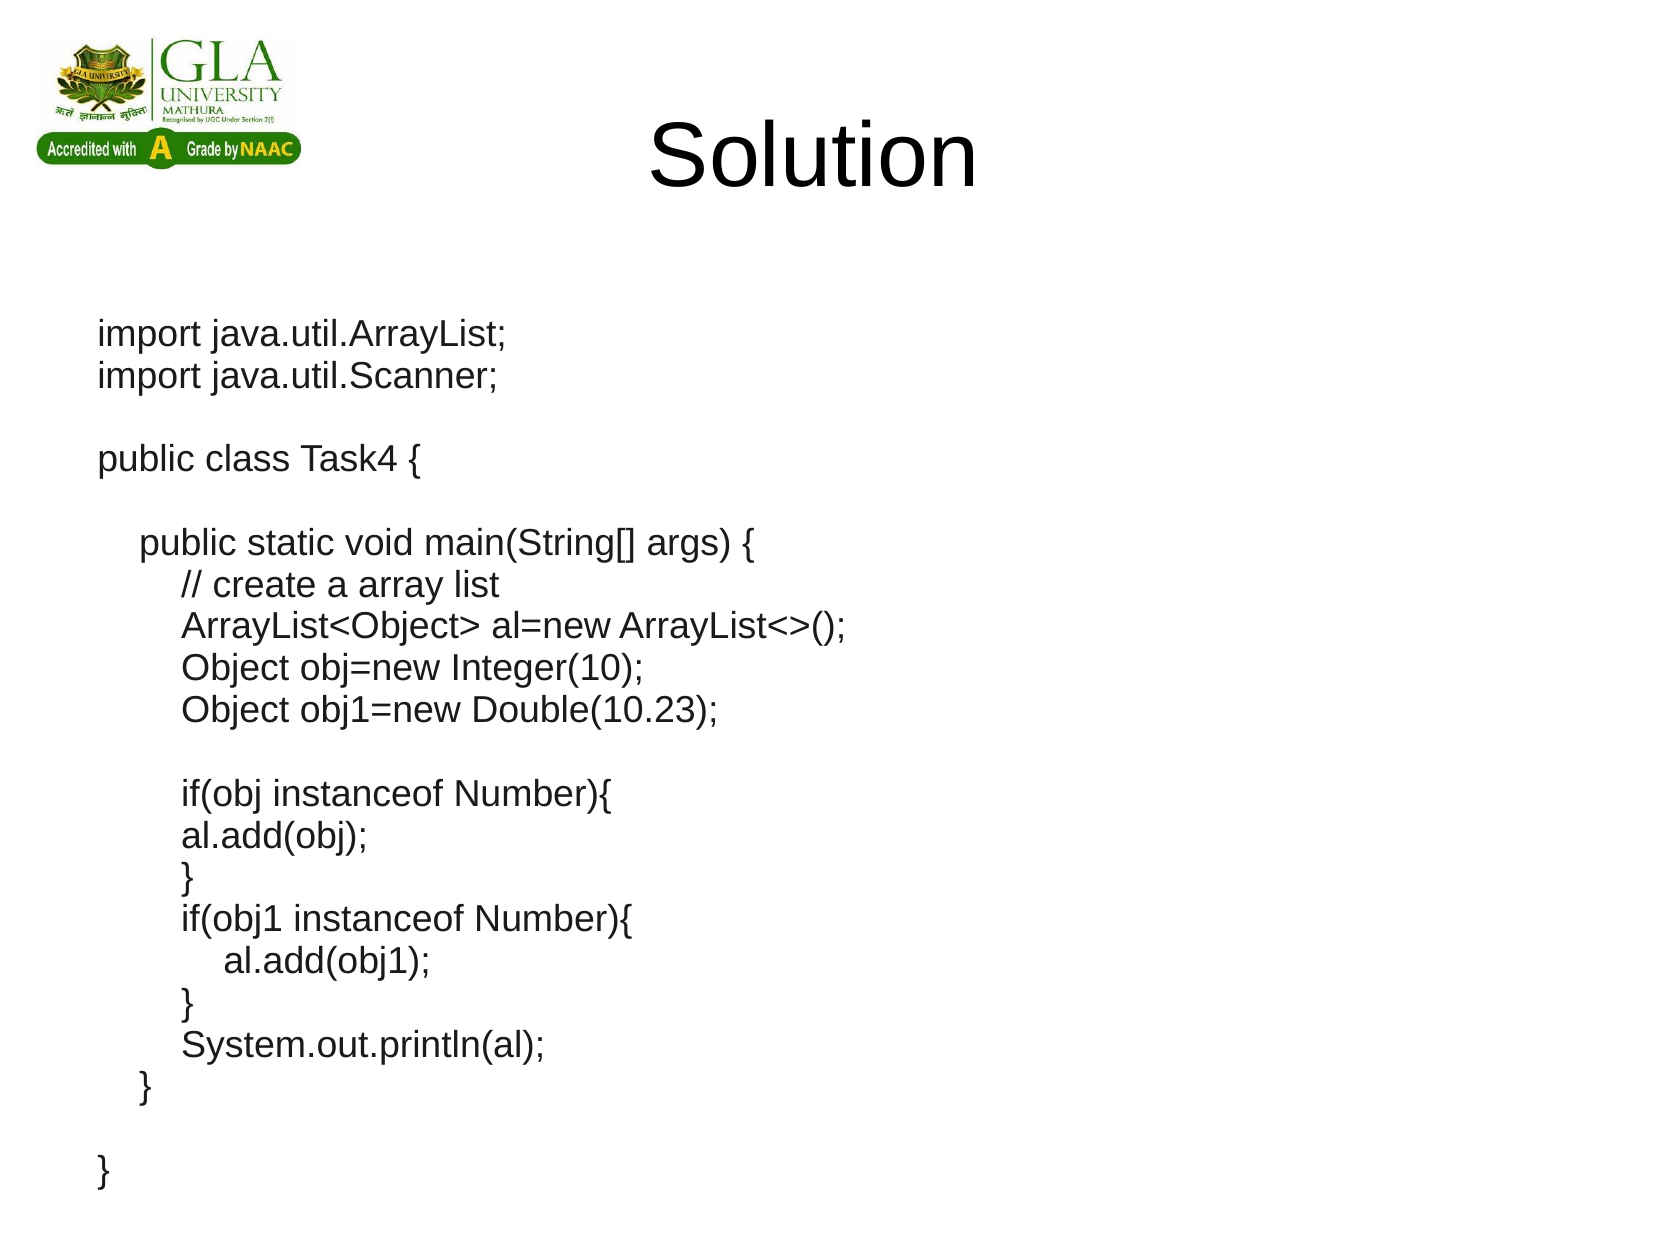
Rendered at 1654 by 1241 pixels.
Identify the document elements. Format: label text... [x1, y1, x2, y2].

text_box import java.util.ArrayList; import java.util.Scanner; public class Task4 { public static void main(String[] args) { // create a array list ArrayList<Object> al=new ArrayList<>(); Object obj=new Integer(10); Object obj1=new Double(10.23); if(obj instanceof Number){ al.add(obj); } if(obj1 instanceof Number){ al.add(obj1); } System.out.println(al); } } [82, 302, 1548, 1200]
picture [34, 34, 302, 172]
title Solution [82, 49, 1571, 257]
